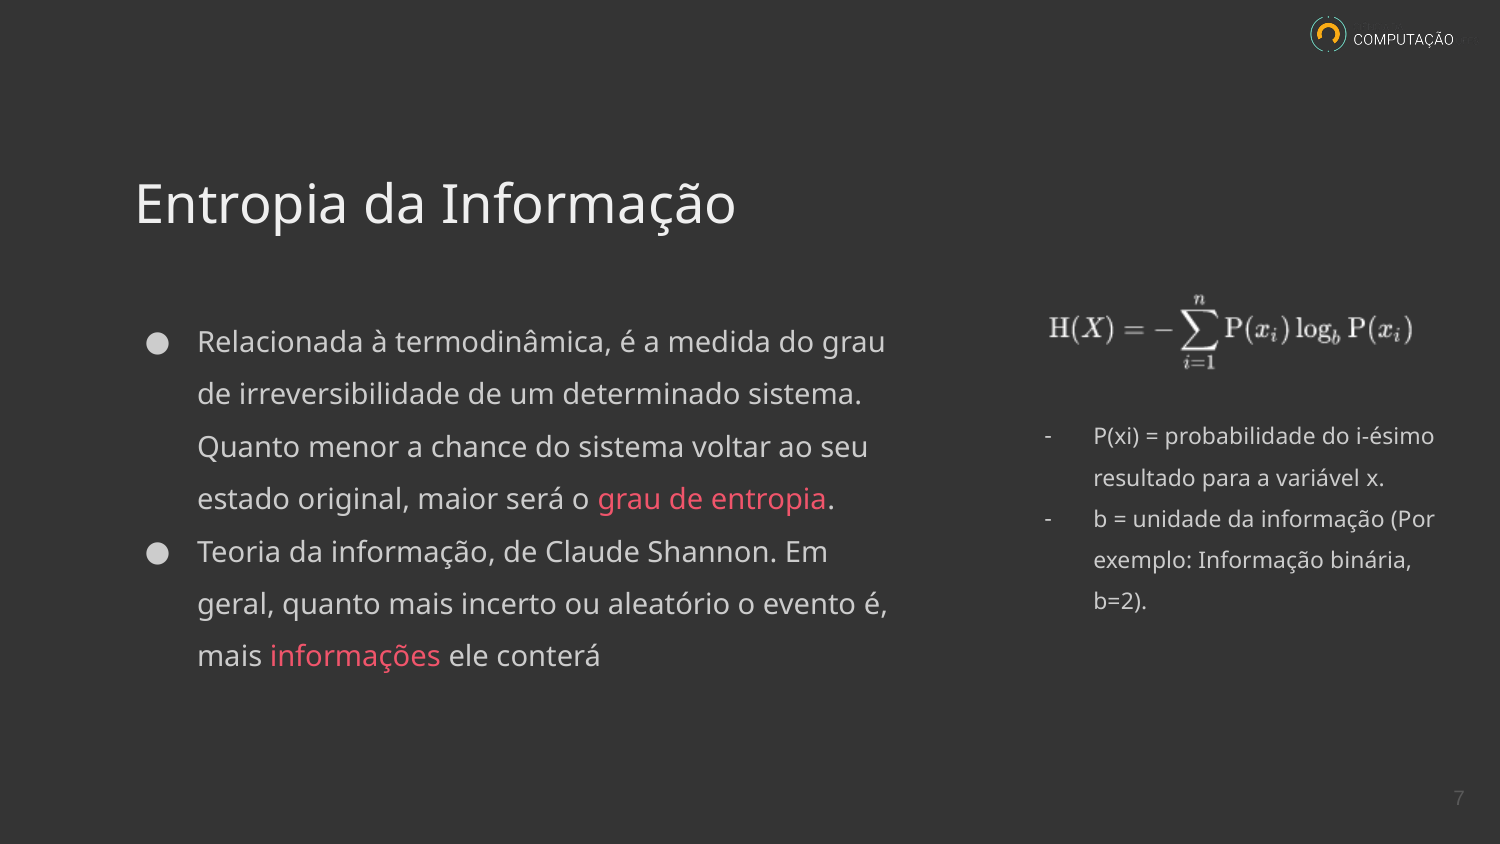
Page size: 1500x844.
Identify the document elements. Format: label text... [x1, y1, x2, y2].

text_box Relacionada à termodinâmica, é a medida do grau de irreversibilidade de um determinado sistema. Quanto menor a chance do sistema voltar ao seu estado original, maior será o grau de entropia. Teoria da informação, de Claude Shannon. Em geral, quanto mais incerto ou aleatório o evento é, mais informações ele conterá [107, 290, 904, 765]
slide_number ‹#› [1389, 764, 1480, 830]
text_box Entropia da Informação [119, 173, 1381, 230]
text_box P(xi) = probabilidade do i-ésimo resultado para a variável x. b = unidade da informação (Por exemplo: Informação binária, b=2). [1003, 393, 1461, 630]
picture [1049, 290, 1415, 374]
picture [1305, 13, 1483, 55]
